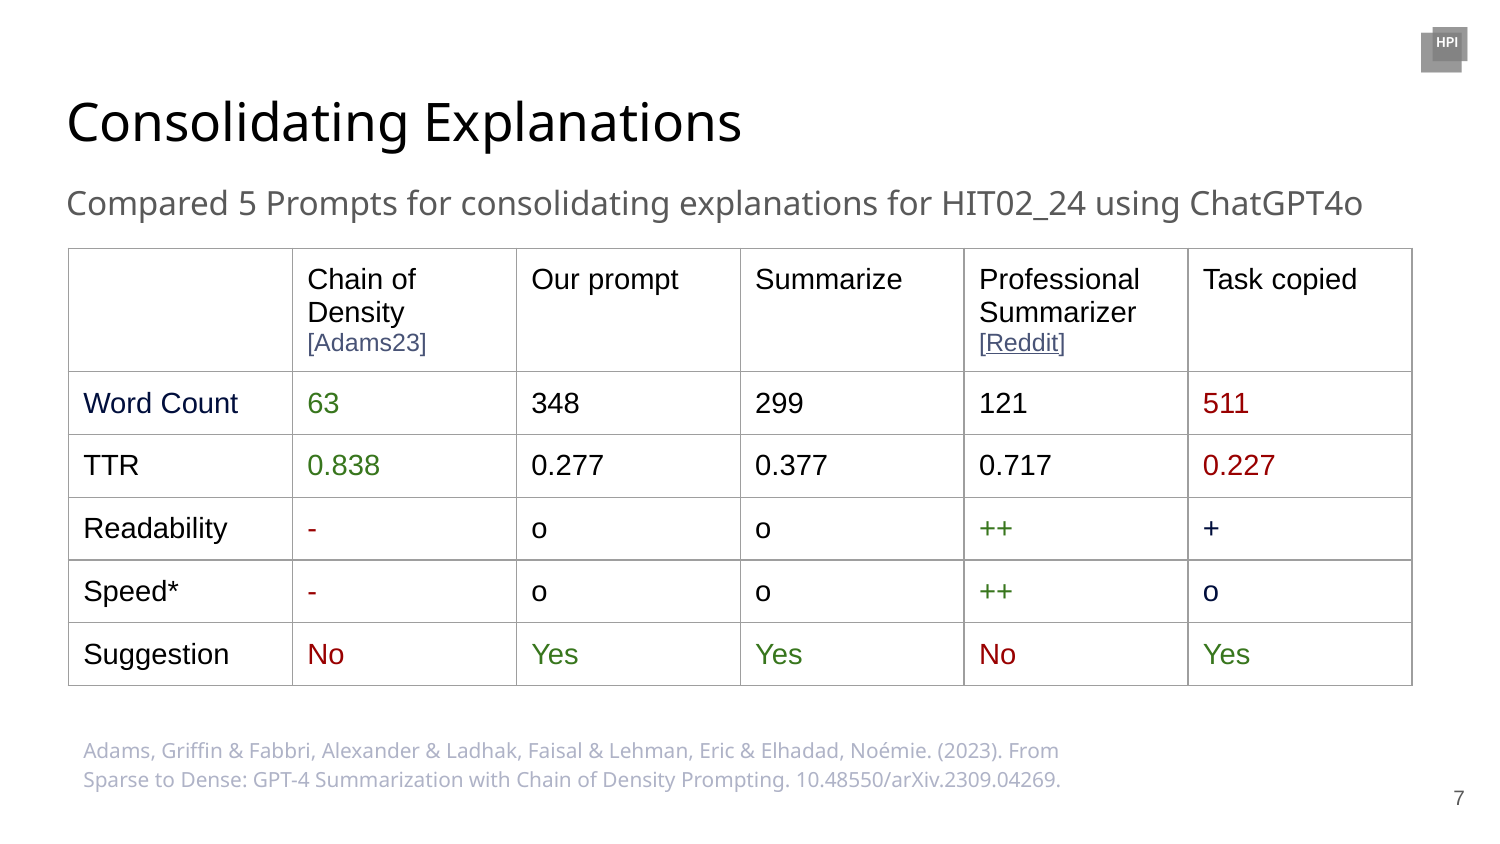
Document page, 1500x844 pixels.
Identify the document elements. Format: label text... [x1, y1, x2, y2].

table_header Our prompt [517, 249, 740, 371]
text_box Adams, Griffin & Fabbri, Alexander & Ladhak, Faisal & Lehman, Eric & Elhadad, Noémie. (2023). From Sparse to Dense: GPT-4 Summarization with Chain of Density Prompting. 10.48550/arXiv.2309.04269. [68, 719, 1110, 807]
table_cell TTR [69, 435, 292, 497]
table_cell - [293, 561, 516, 622]
table_cell o [741, 561, 963, 622]
table_cell - [293, 498, 516, 559]
title Consolidating Explanations [51, 72, 1449, 167]
table_cell No [293, 623, 516, 685]
table_cell + [1189, 498, 1411, 559]
table_cell Suggestion [69, 623, 292, 685]
table_cell No [965, 623, 1187, 685]
table_cell 511 [1189, 372, 1411, 434]
table_header Summarize [741, 249, 963, 371]
table_cell Yes [741, 623, 963, 685]
table_cell 0.838 [293, 435, 516, 497]
table_header [69, 249, 292, 371]
table_cell Readability [69, 498, 292, 559]
table_cell 299 [741, 372, 963, 434]
table_cell 0.277 [517, 435, 740, 497]
table_cell 121 [965, 372, 1187, 434]
table_header Chain of Density [Adams23] [293, 249, 516, 371]
table_cell o [741, 498, 963, 559]
table_cell Speed* [69, 561, 292, 622]
table_cell ++ [965, 561, 1187, 622]
slide_number ‹#› [1389, 764, 1480, 830]
table_header Professional Summarizer [Reddit] [965, 249, 1187, 371]
table_cell Yes [1189, 623, 1411, 685]
table_cell o [517, 498, 740, 559]
table_cell Word Count [69, 372, 292, 434]
table_cell 63 [293, 372, 516, 434]
table_cell Yes [517, 623, 740, 685]
table_header Task copied [1189, 249, 1411, 371]
text_box Compared 5 Prompts for consolidating explanations for HIT02_24 using ChatGPT4o [51, 166, 1395, 237]
table_cell 0.227 [1189, 435, 1411, 497]
table_cell o [517, 561, 740, 622]
table_cell 0.377 [741, 435, 963, 497]
table_cell 348 [517, 372, 740, 434]
table_cell o [1189, 561, 1411, 622]
table_cell ++ [965, 498, 1187, 559]
table_cell 0.717 [965, 435, 1187, 497]
